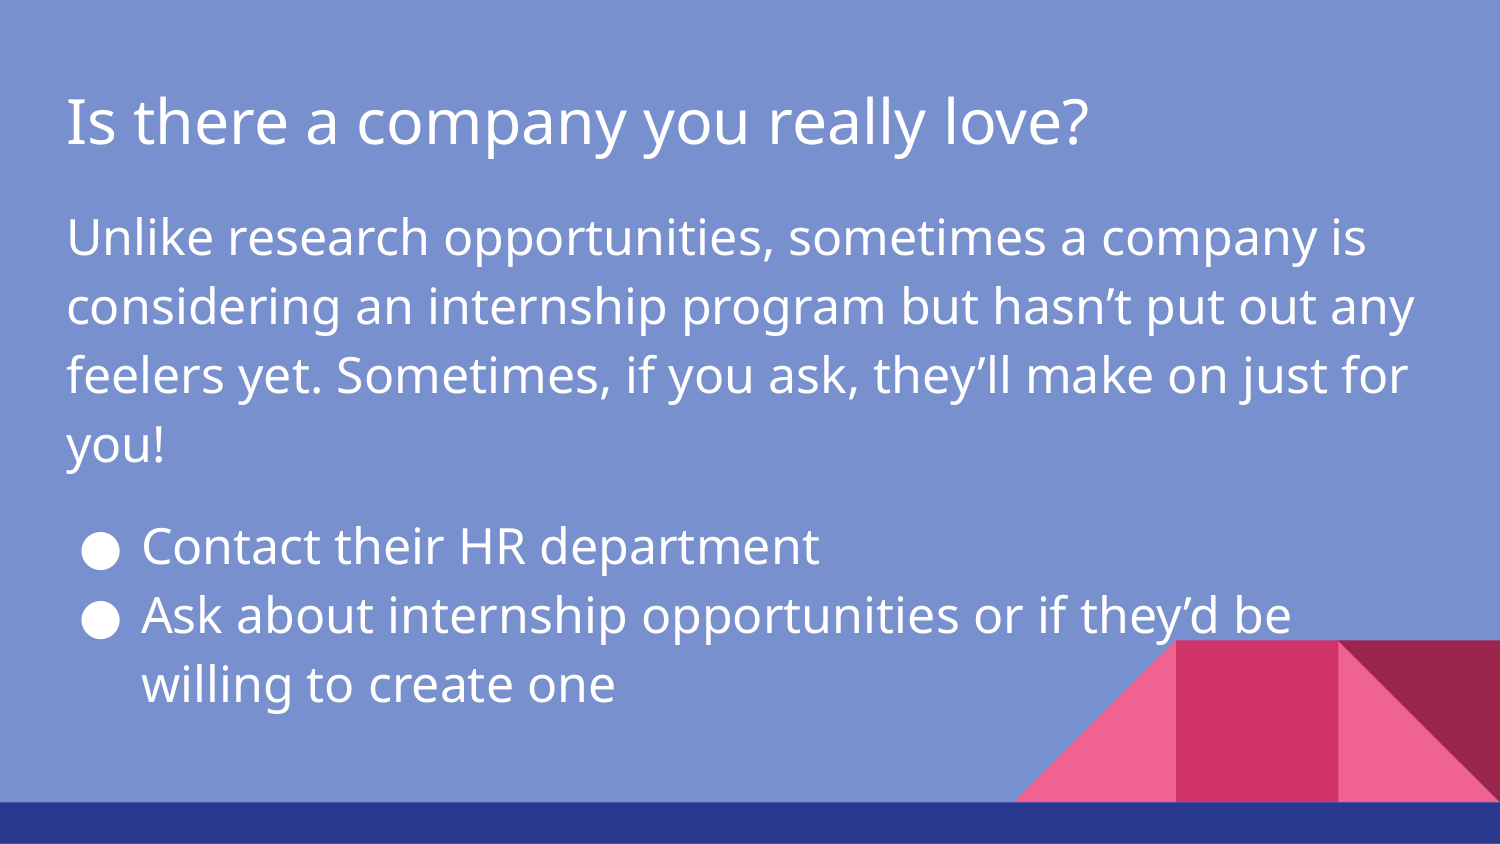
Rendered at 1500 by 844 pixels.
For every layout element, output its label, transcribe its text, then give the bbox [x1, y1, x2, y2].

title Is there a company you really love? [51, 67, 1449, 167]
list Unlike research opportunities, sometimes a company is considering an internship program but hasn’t put out any feelers yet. Sometimes, if you ask, they’ll make on just for you! Contact their HR department Ask about internship opportunities or if they’d be willing to create one [51, 181, 1449, 730]
